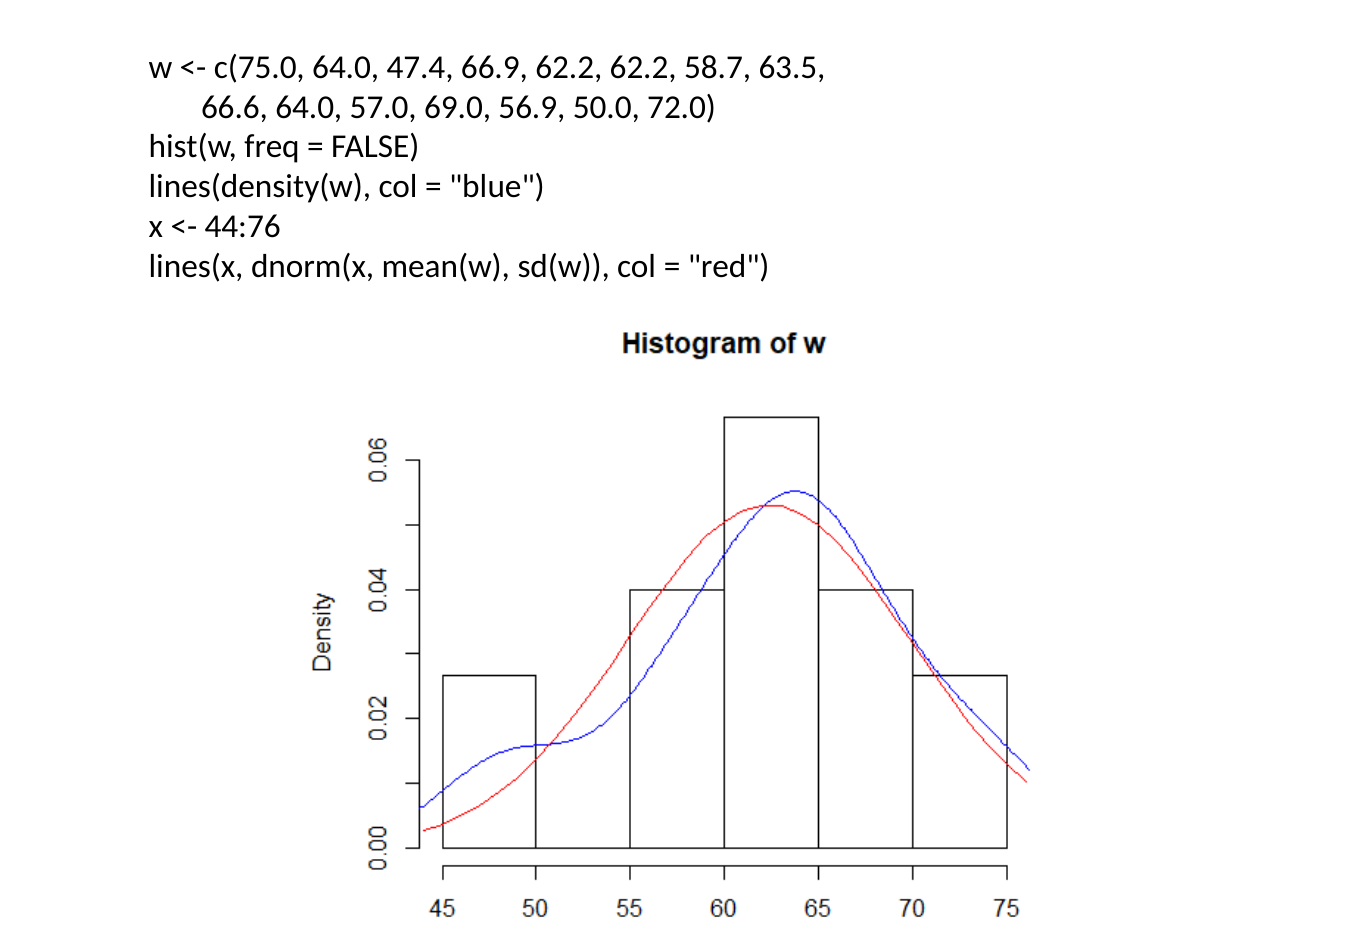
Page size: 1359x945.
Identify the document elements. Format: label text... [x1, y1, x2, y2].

picture [303, 318, 1055, 930]
text_box w <- c(75.0, 64.0, 47.4, 66.9, 62.2, 62.2, 58.7, 63.5, 66.6, 64.0, 57.0, 69.0, 56.9, 50.0, 72.0) hist(w, freq = FALSE) lines(density(w), col = "blue") x <- 44:76 lines(x, dnorm(x, mean(w), sd(w)), col = "red") [133, 37, 1055, 292]
